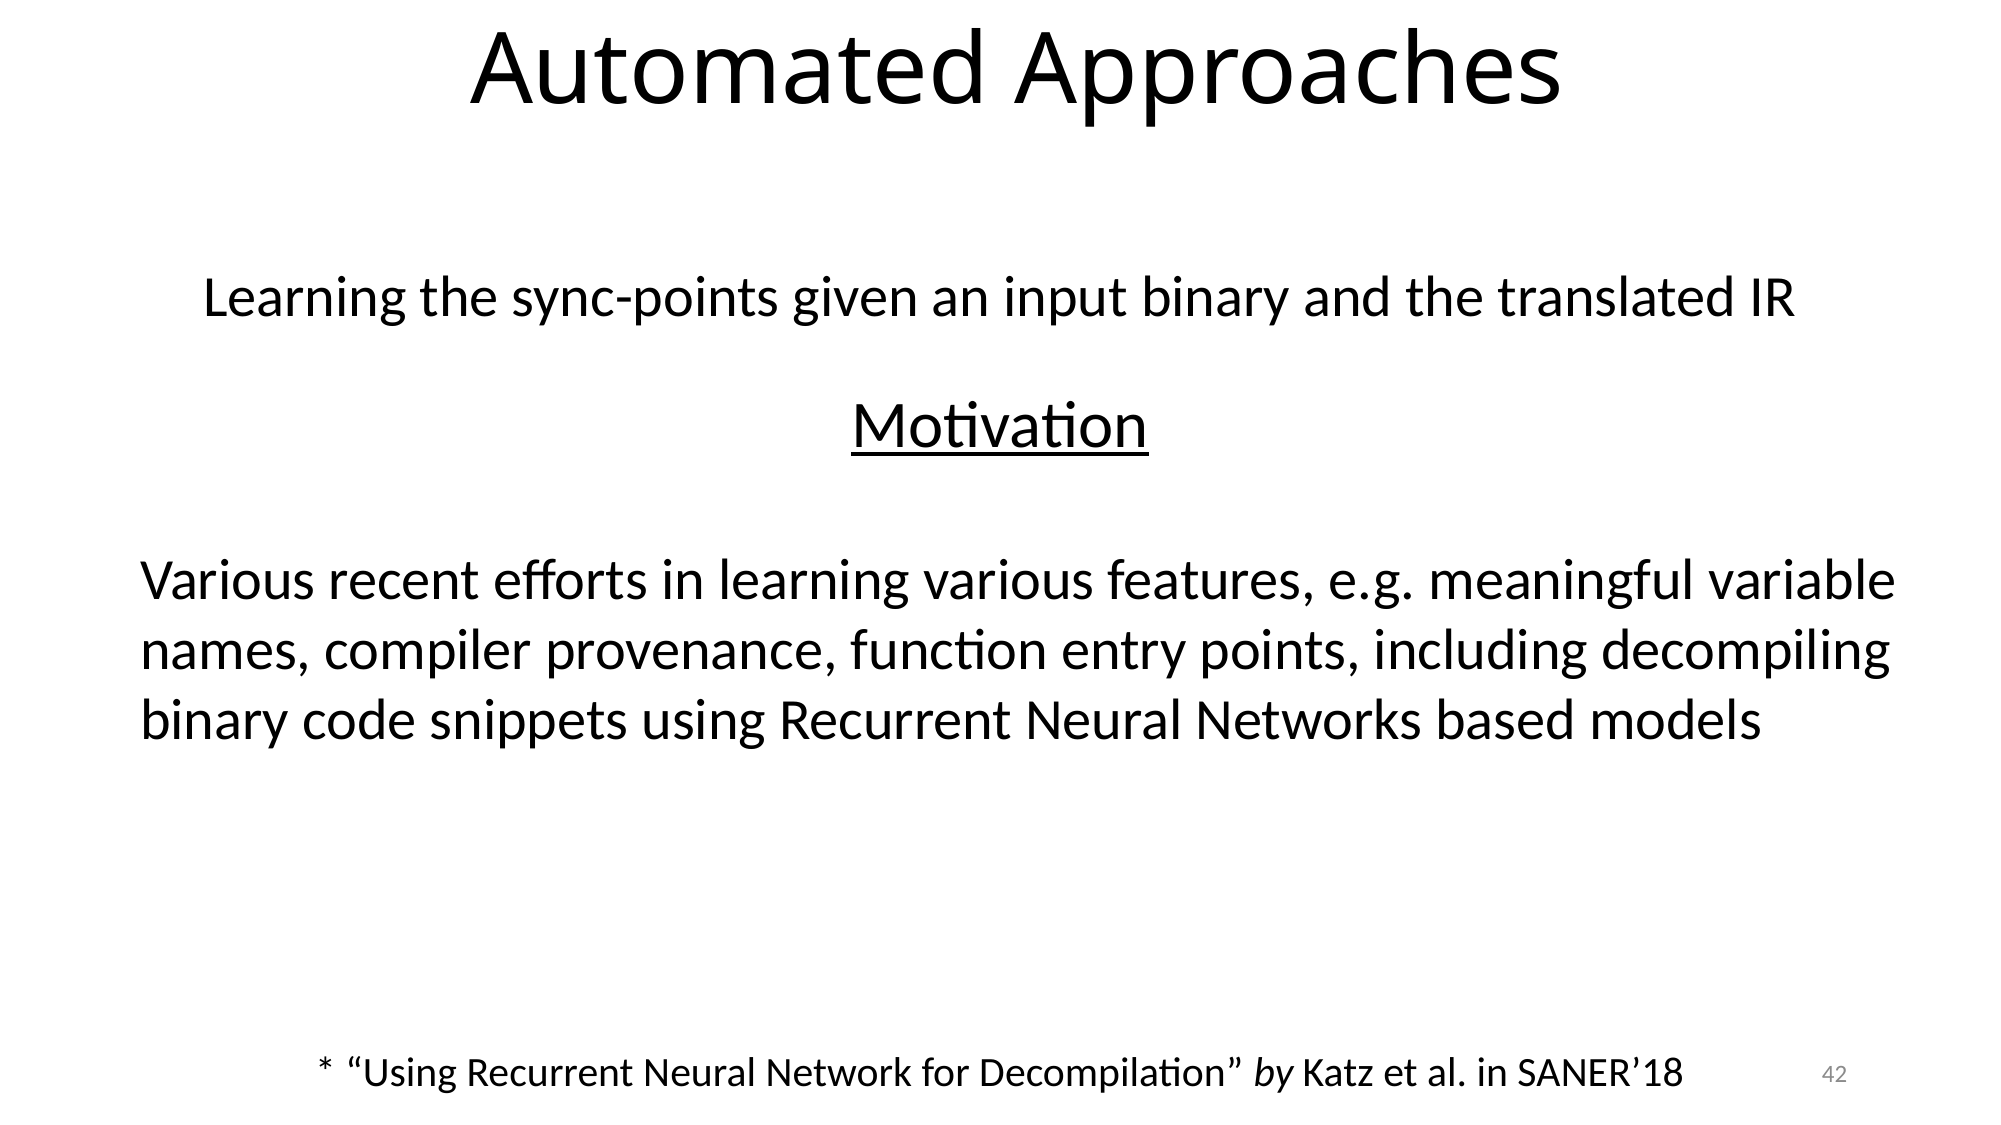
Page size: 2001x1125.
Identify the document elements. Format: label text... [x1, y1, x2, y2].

text_box * “Using Recurrent Neural Network for Decompilation” by Katz et al. in SANER’18 [300, 1036, 1700, 1102]
text_box Motivation Various recent efforts in learning various features, e.g. meaningful variable names, compiler provenance, function entry points, including decompiling binary code snippets using Recurrent Neural Networks based models [50, 373, 1950, 759]
text_box Learning the sync-points given an input binary and the translated IR [50, 250, 1950, 373]
slide_number 42 [1412, 1042, 1863, 1103]
text_box Automated Approaches [267, 10, 1768, 251]
